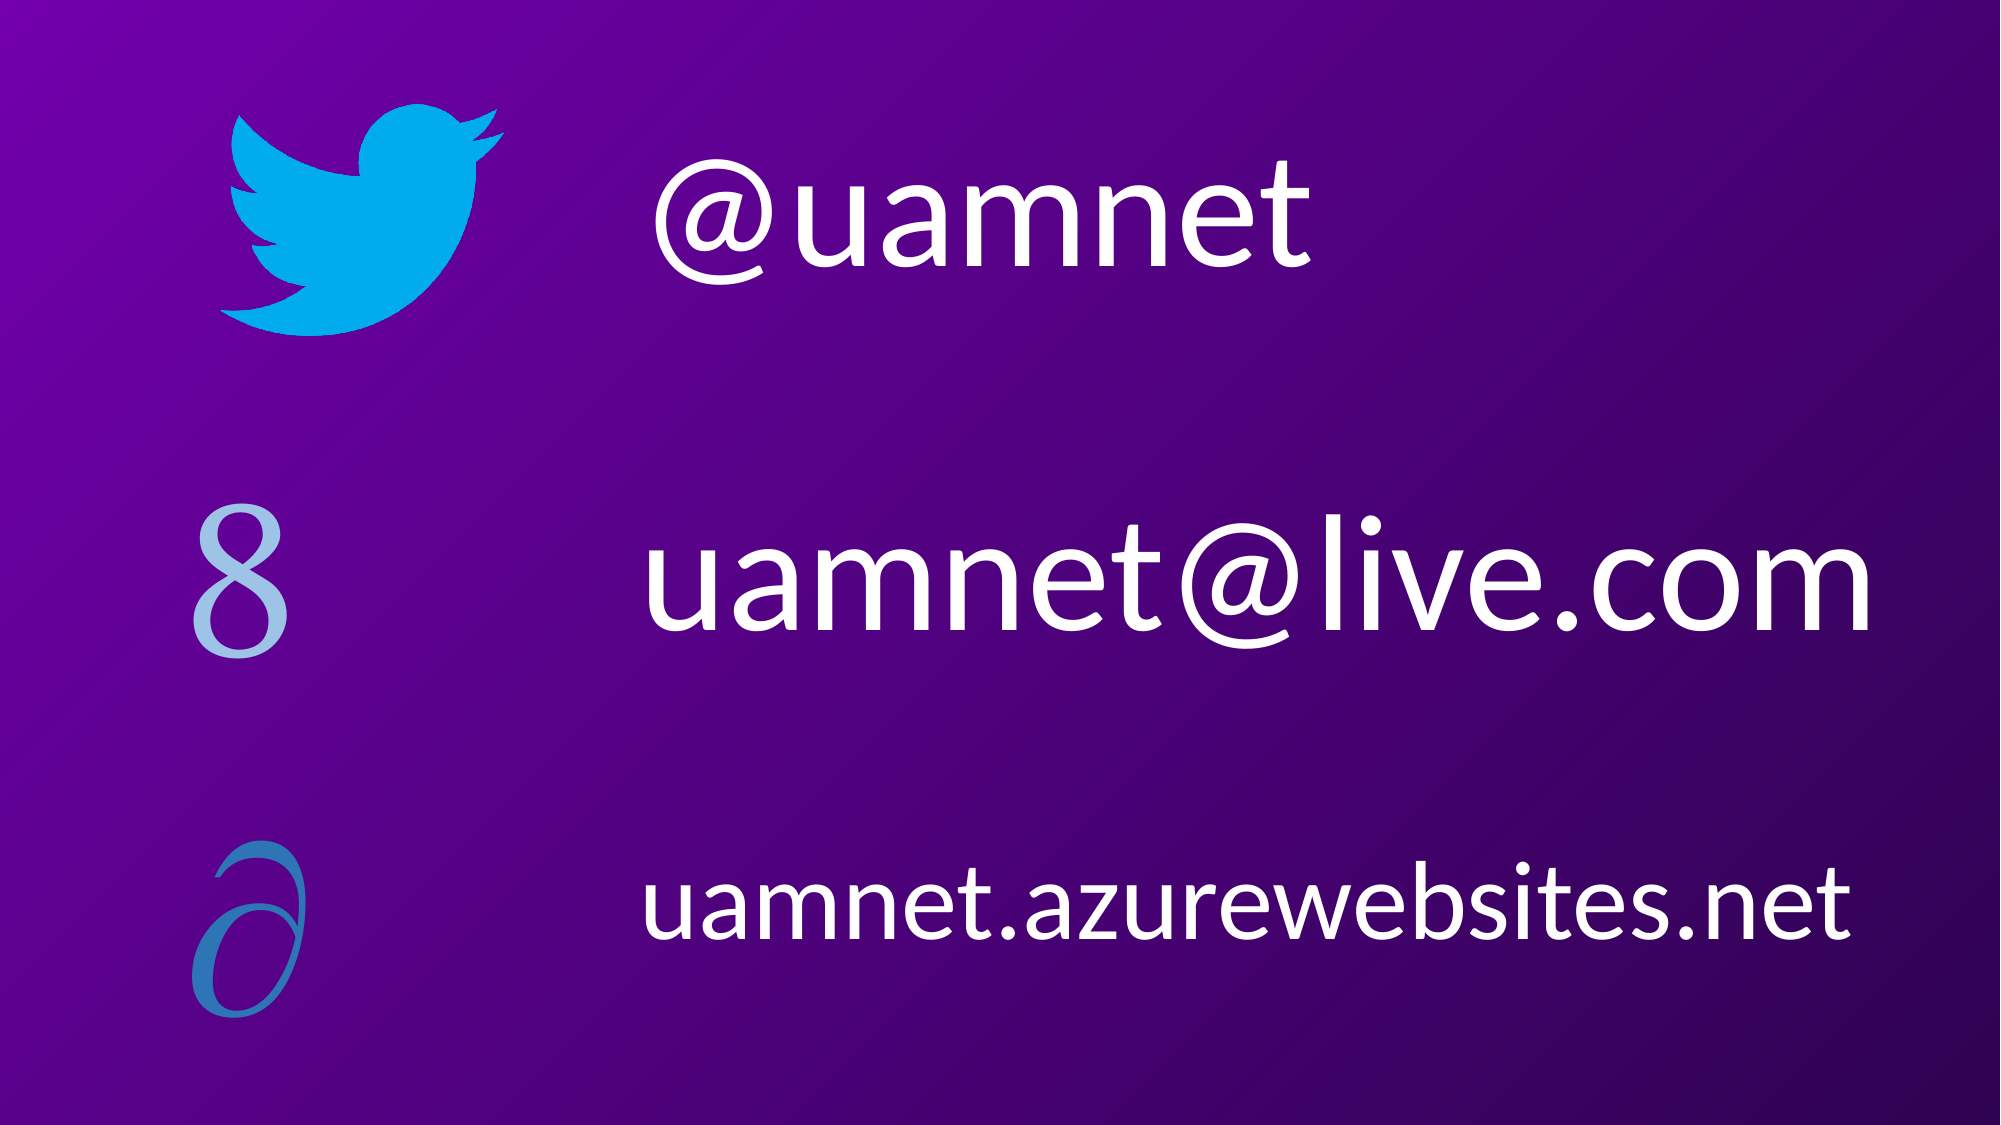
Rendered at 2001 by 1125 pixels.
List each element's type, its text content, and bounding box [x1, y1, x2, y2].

text_box  [167, 757, 518, 1072]
text_box @uamnet [624, 92, 1705, 308]
text_box uamnet@live.com [624, 455, 2000, 671]
picture [428, 104, 505, 139]
picture [219, 104, 406, 336]
picture [334, 135, 505, 336]
text_box uamnet.azurewebsites.net [624, 819, 2000, 970]
text_box  [167, 399, 518, 715]
